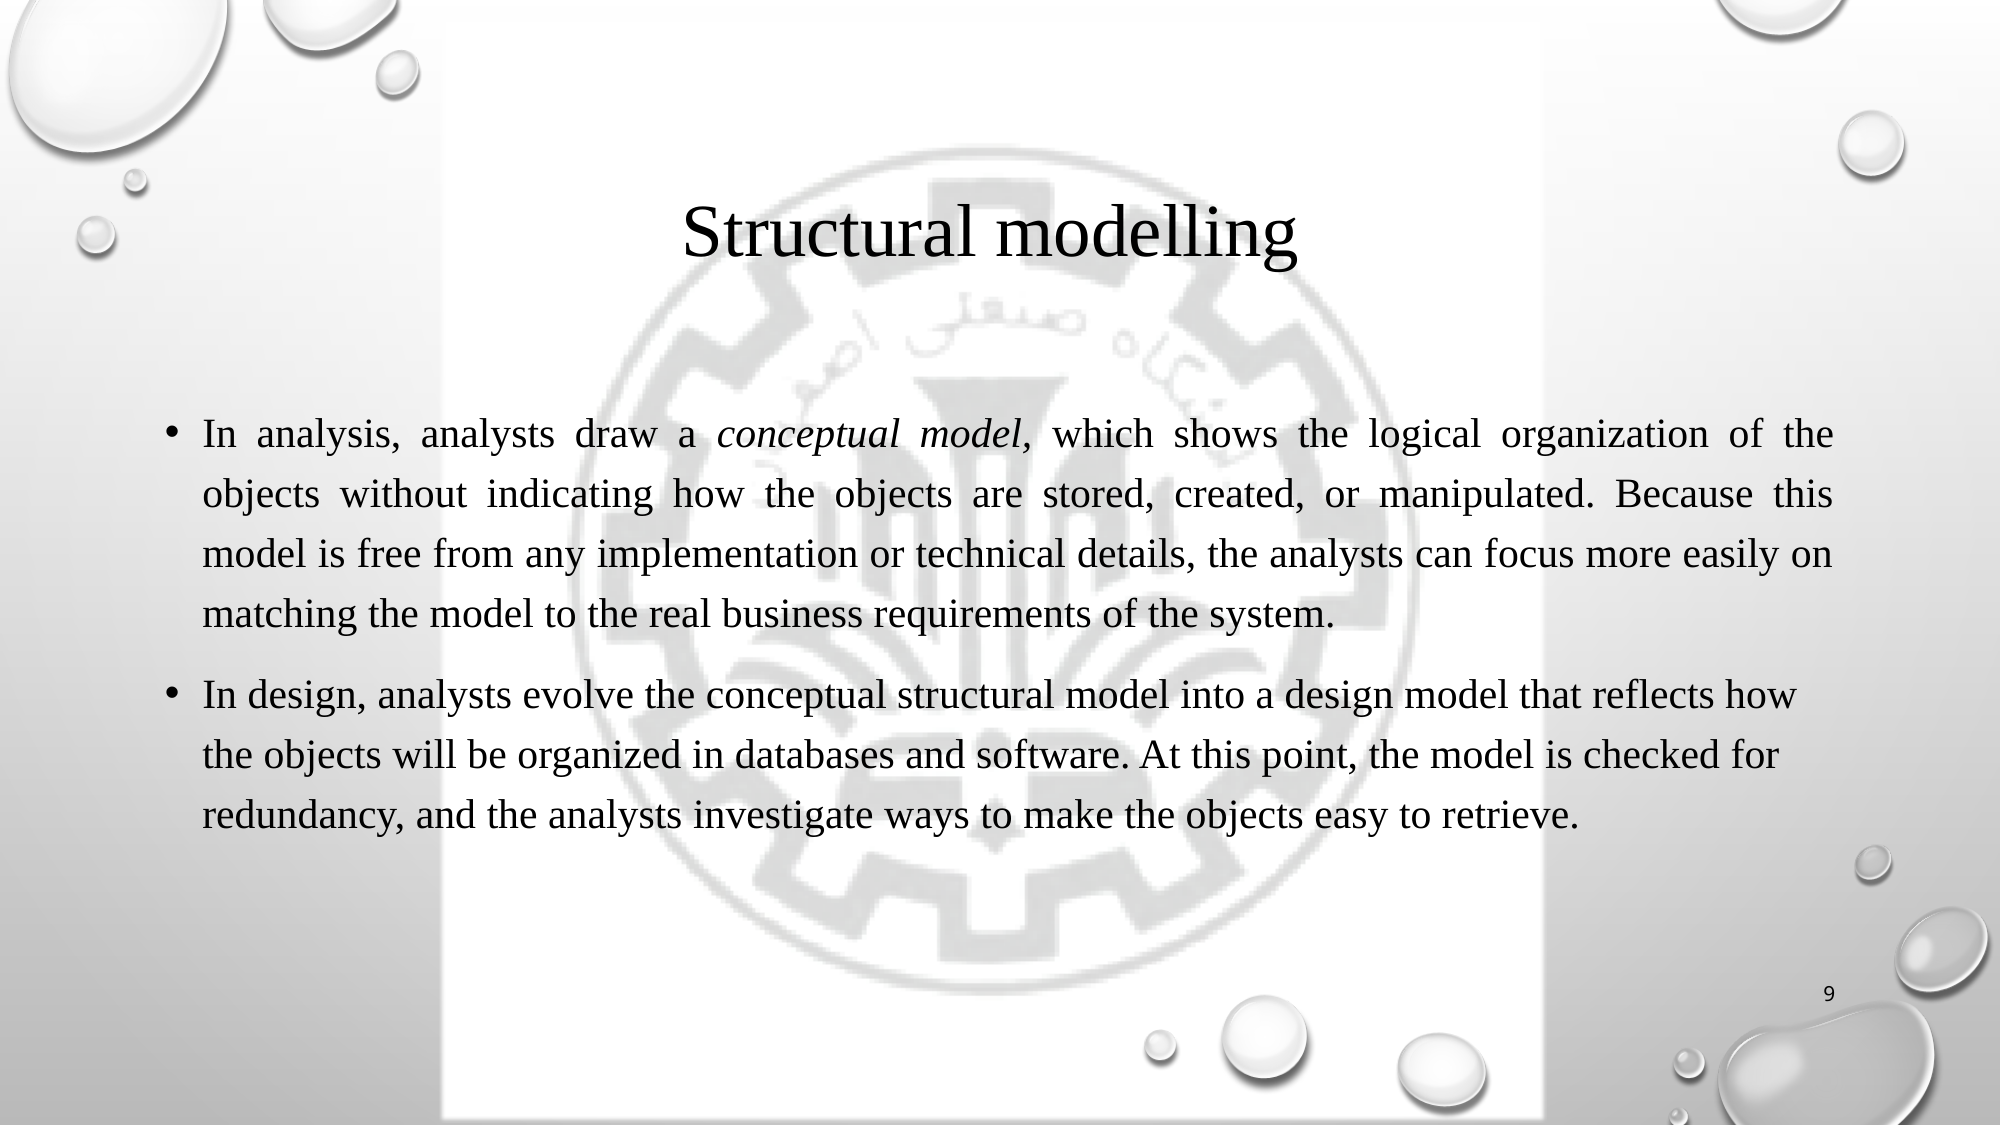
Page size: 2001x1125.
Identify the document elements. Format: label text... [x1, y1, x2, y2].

title Structural modelling [149, 101, 1851, 364]
list In analysis, analysts draw a conceptual model, which shows the logical organization of the objects without indicating how the objects are stored, created, or manipulated. Because this model is free from any implementation or technical details, the analysts can focus more easily on matching the model to the real business requirements of the system. In design, analysts evolve the conceptual structural model into a design model that reflects how the objects will be organized in databases and software. At this point, the model is checked for redundancy, and the analysts investigate ways to make the objects easy to retrieve. [149, 388, 1850, 950]
picture [0, 0, 2000, 1125]
slide_number 9 [1724, 965, 1851, 1025]
